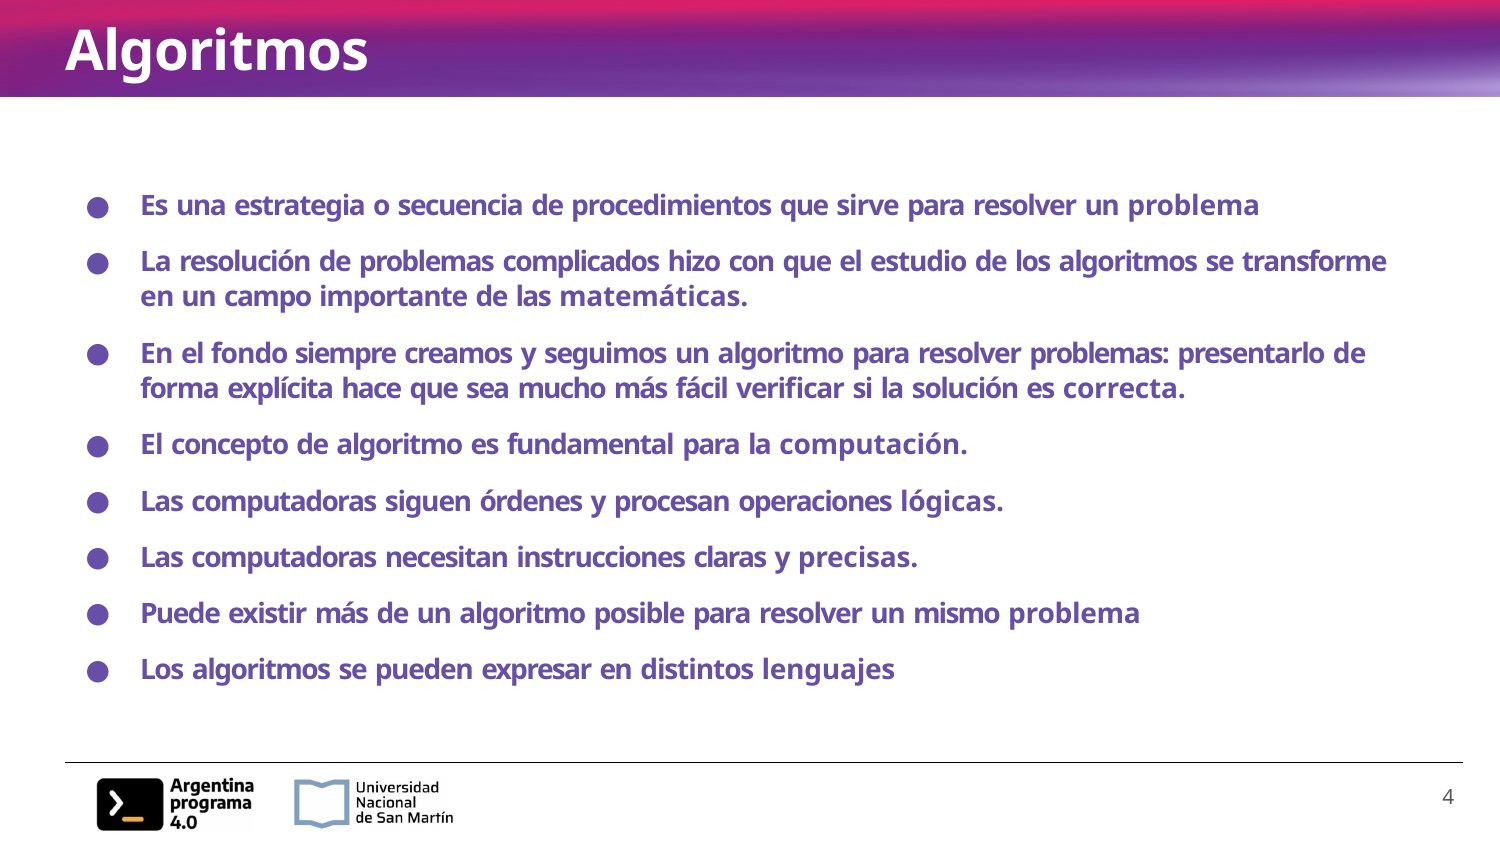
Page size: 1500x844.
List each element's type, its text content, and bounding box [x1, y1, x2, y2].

picture [0, 0, 1500, 97]
text_box Es una estrategia o secuencia de procedimientos que sirve para resolver un problema La resolución de problemas complicados hizo con que el estudio de los algoritmos se transforme en un campo importante de las matemáticas. En el fondo siempre creamos y seguimos un algoritmo para resolver problemas: presentarlo de forma explícita hace que sea mucho más fácil verificar si la solución es correcta. El concepto de algoritmo es fundamental para la computación. Las computadoras siguen órdenes y procesan operaciones lógicas. Las computadoras necesitan instrucciones claras y precisas. Puede existir más de un algoritmo posible para resolver un mismo problema Los algoritmos se pueden expresar en distintos lenguajes [83, 185, 1425, 686]
title Algoritmos [63, 12, 990, 156]
picture [291, 774, 453, 831]
picture [96, 776, 254, 832]
slide_number 10 [1440, 783, 1475, 844]
